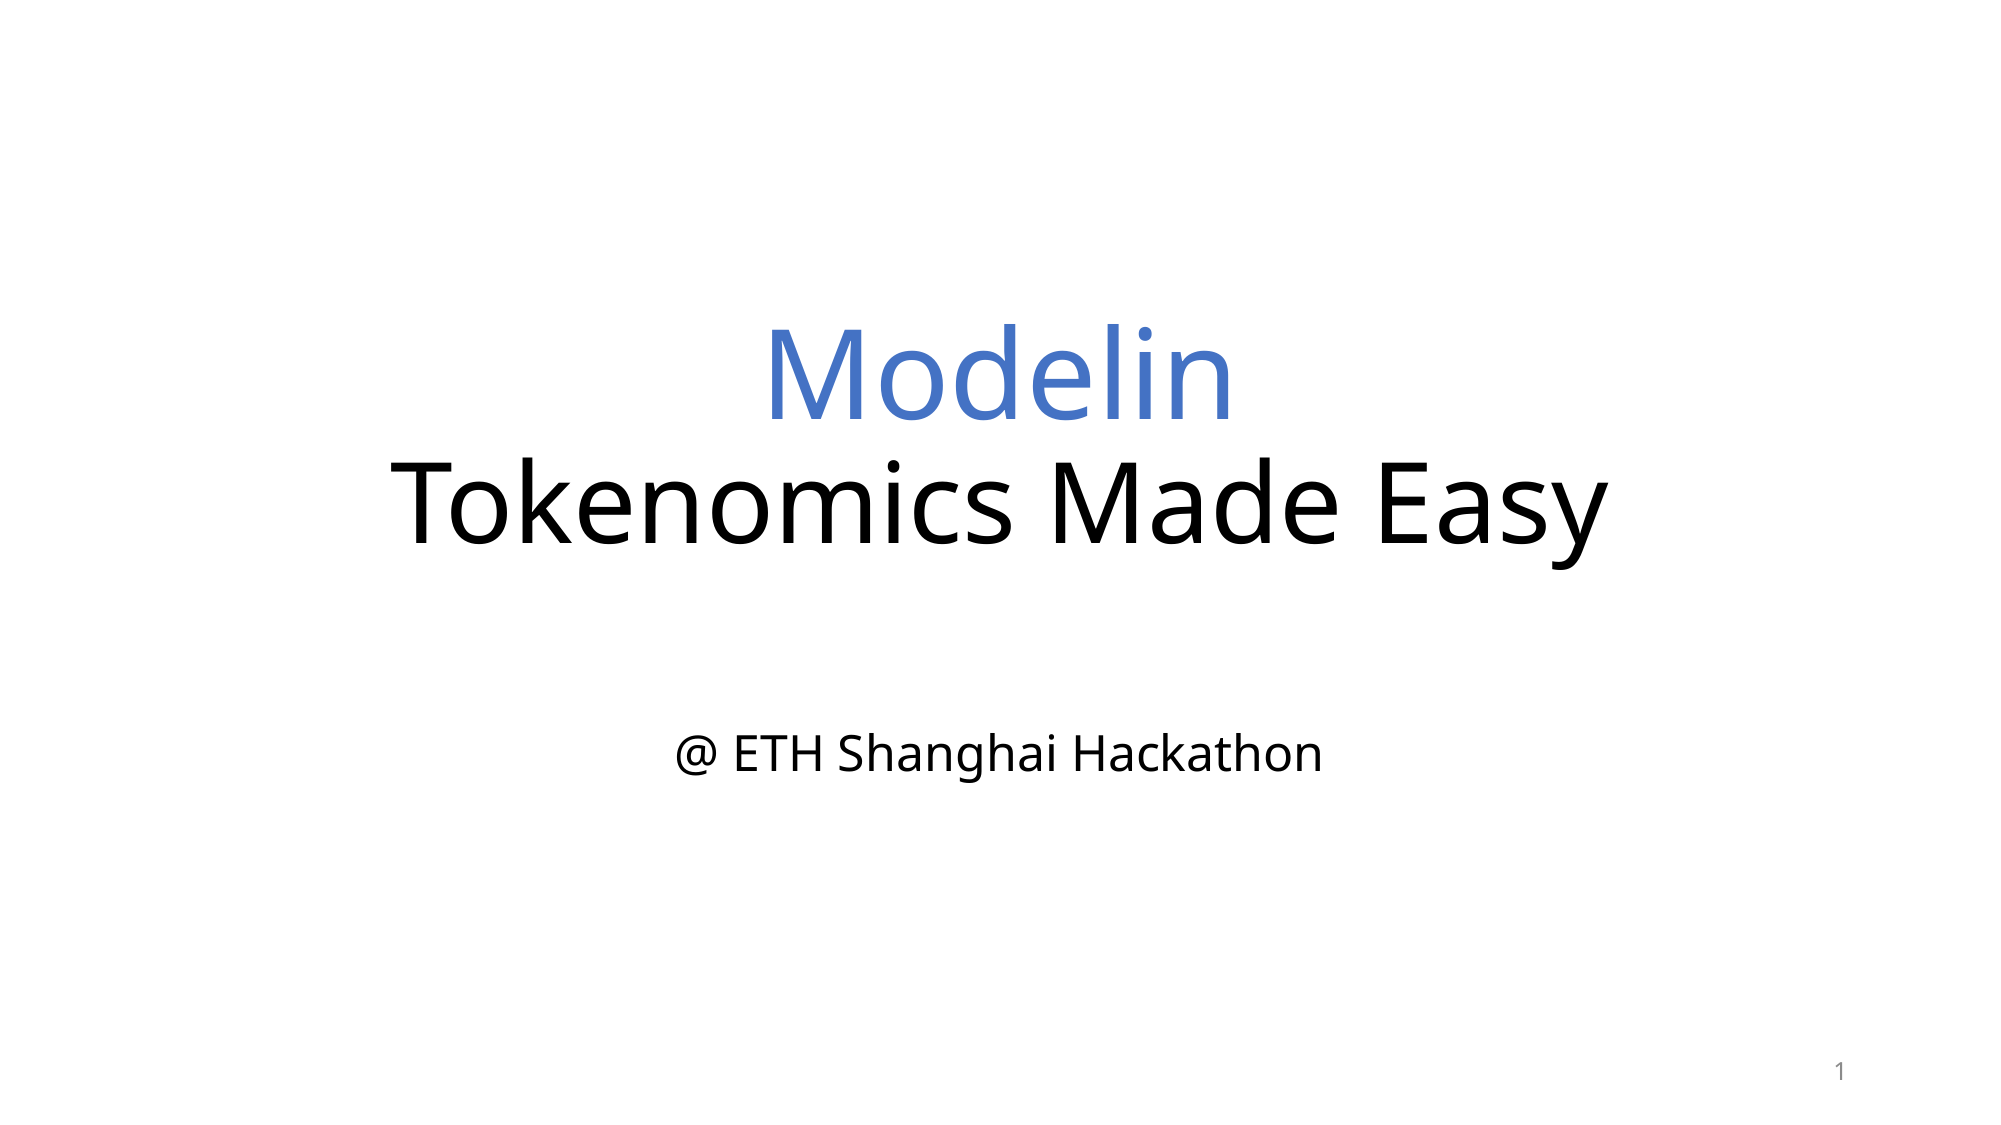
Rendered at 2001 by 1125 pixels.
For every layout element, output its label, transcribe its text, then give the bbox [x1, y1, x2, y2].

title Modelin Tokenomics Made Easy [249, 184, 1750, 576]
subtitle @ ETH Shanghai Hackathon [249, 721, 1750, 863]
slide_number 1 [1412, 1042, 1863, 1103]
